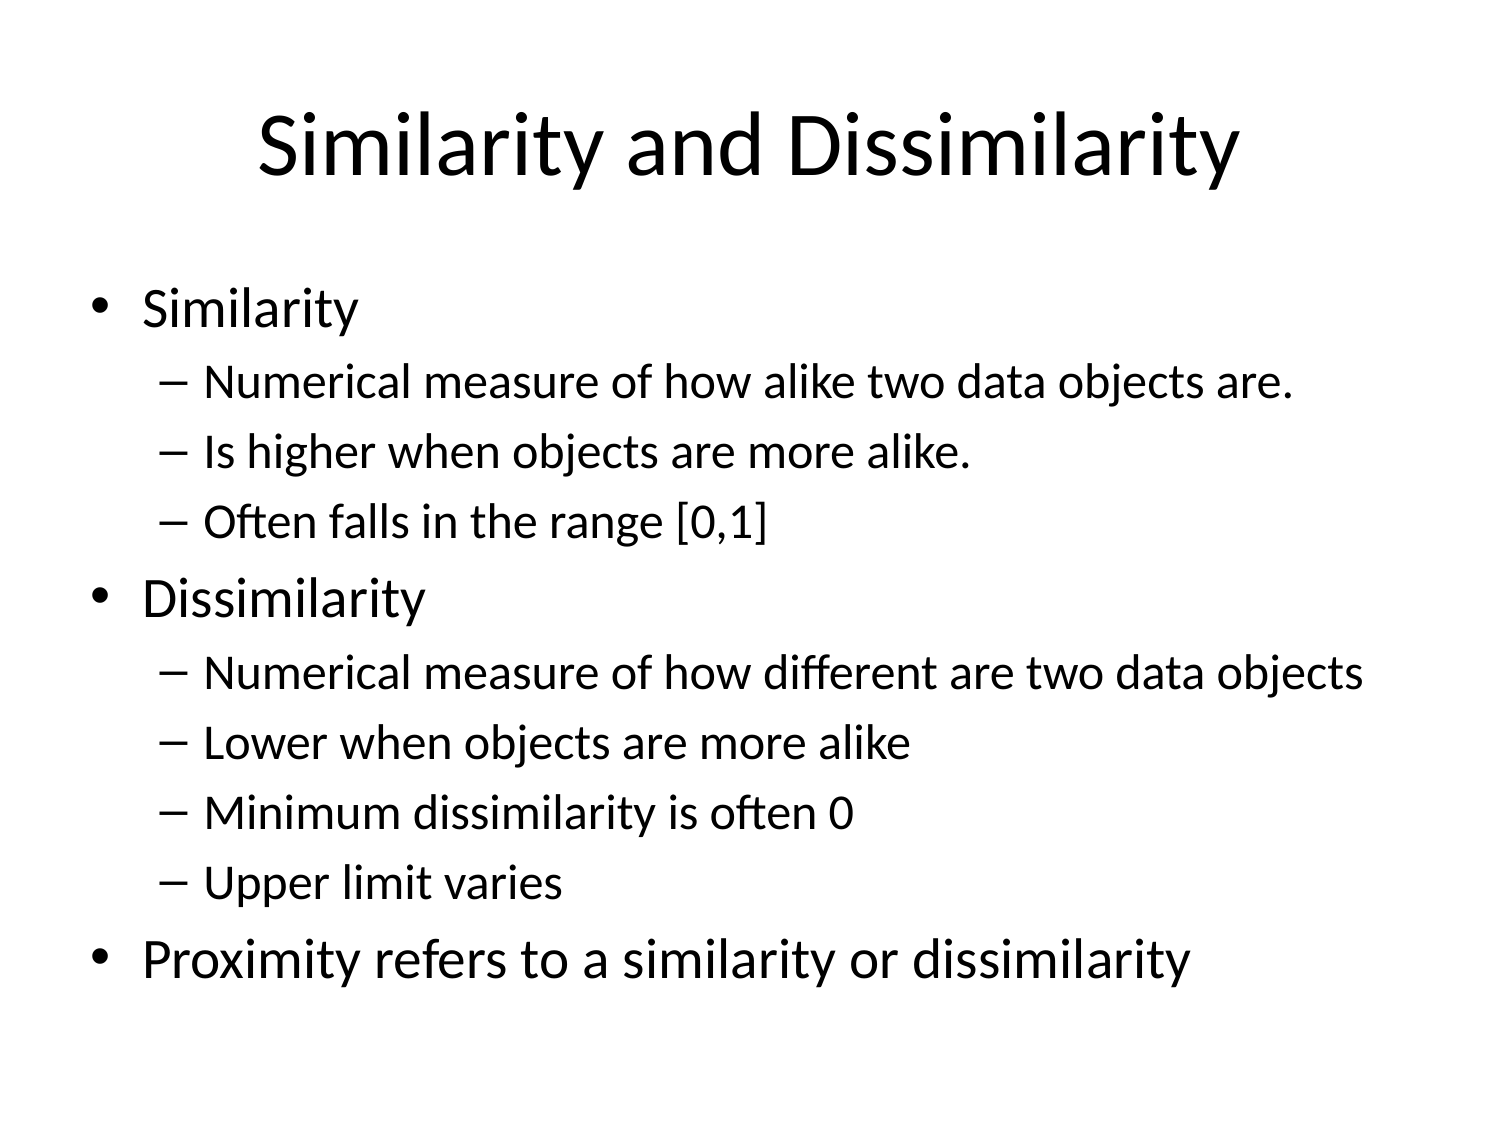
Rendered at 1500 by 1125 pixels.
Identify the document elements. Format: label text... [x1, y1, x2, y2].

list Similarity Numerical measure of how alike two data objects are. Is higher when objects are more alike. Often falls in the range [0,1] Dissimilarity Numerical measure of how different are two data objects Lower when objects are more alike Minimum dissimilarity is often 0 Upper limit varies Proximity refers to a similarity or dissimilarity [75, 262, 1425, 1005]
title Similarity and Dissimilarity [75, 45, 1425, 233]
